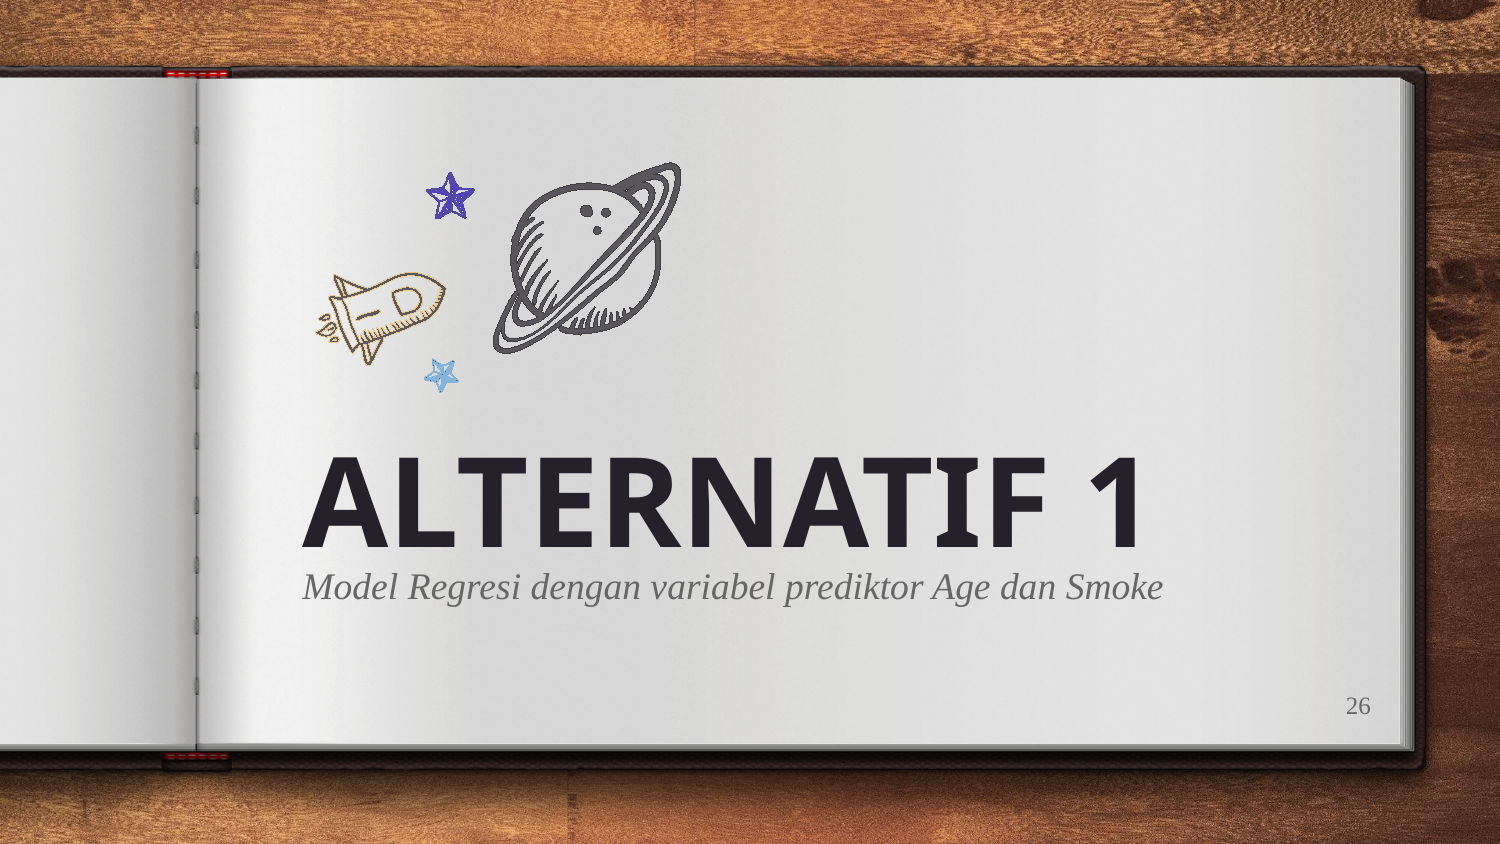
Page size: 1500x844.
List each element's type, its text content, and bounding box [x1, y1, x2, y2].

text_box [424, 358, 459, 393]
picture [0, 0, 1500, 844]
text_box [493, 162, 681, 354]
text_box [426, 172, 475, 219]
slide_number 26 [1295, 672, 1386, 737]
text_box [315, 272, 447, 366]
subtitle Model Regresi dengan variabel prediktor Age dan Smoke [287, 547, 1213, 676]
title ALTERNATIF 1 [287, 397, 1213, 547]
